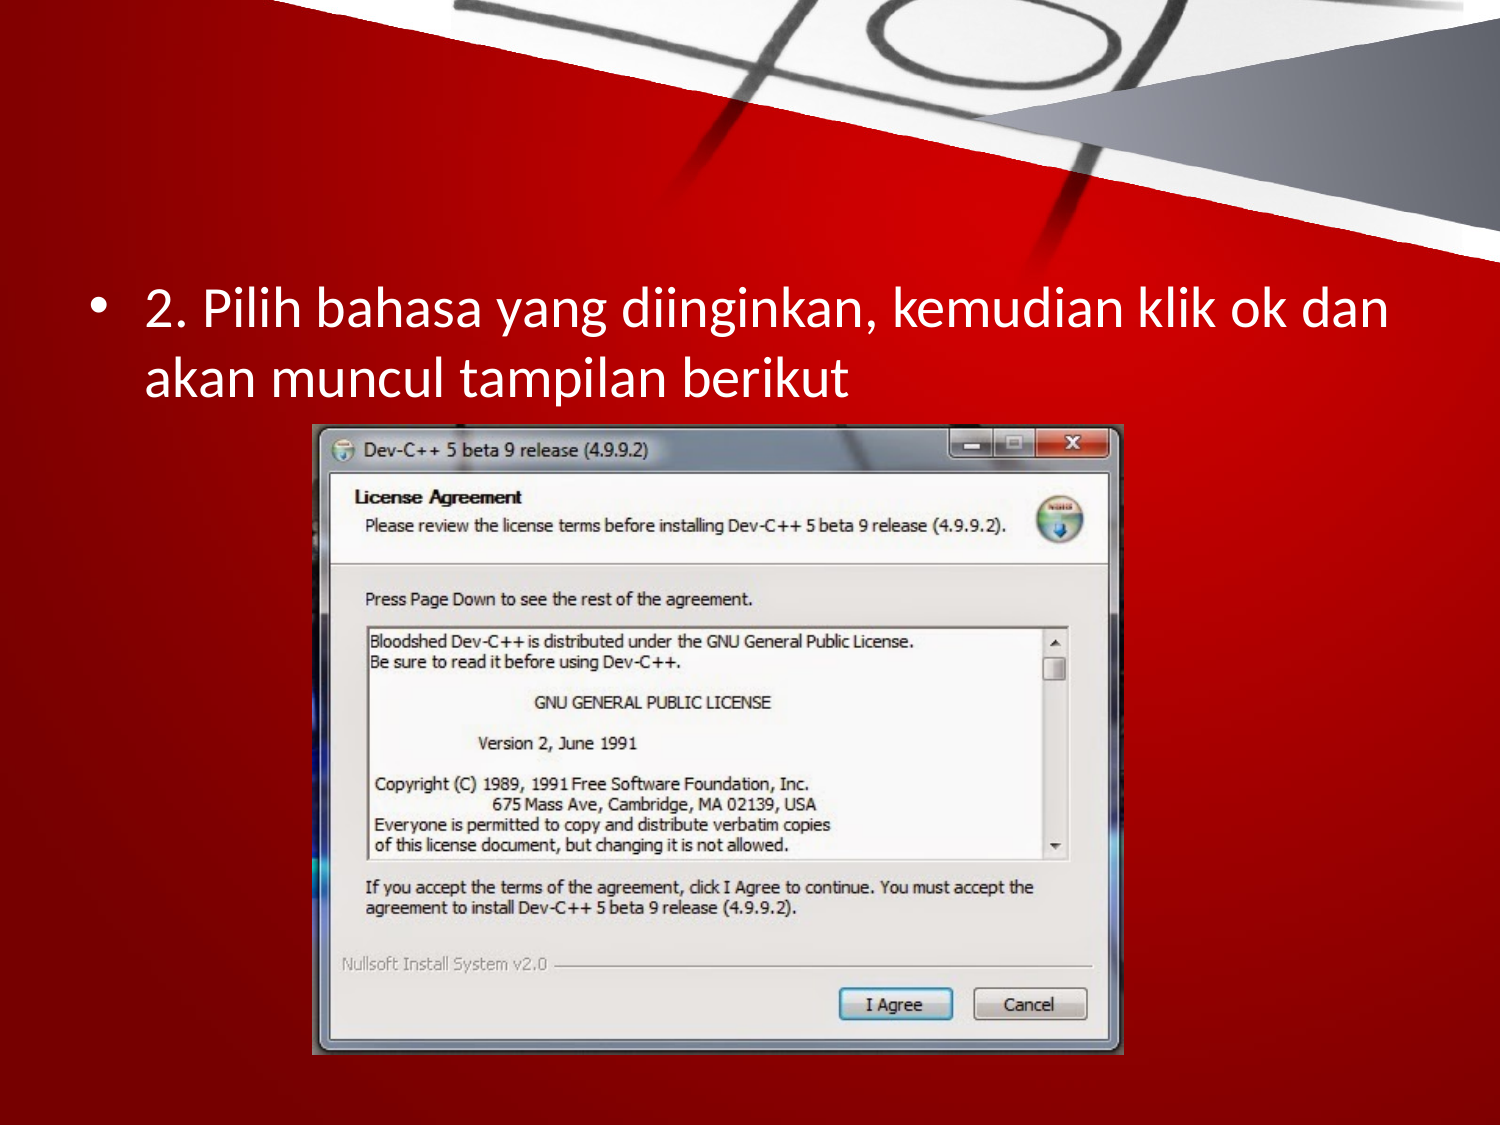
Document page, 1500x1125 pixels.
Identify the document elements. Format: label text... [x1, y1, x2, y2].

picture [0, 0, 1500, 1125]
list 2. Pilih bahasa yang diinginkan, kemudian klik ok dan akan muncul tampilan berikut [73, 261, 1427, 1011]
